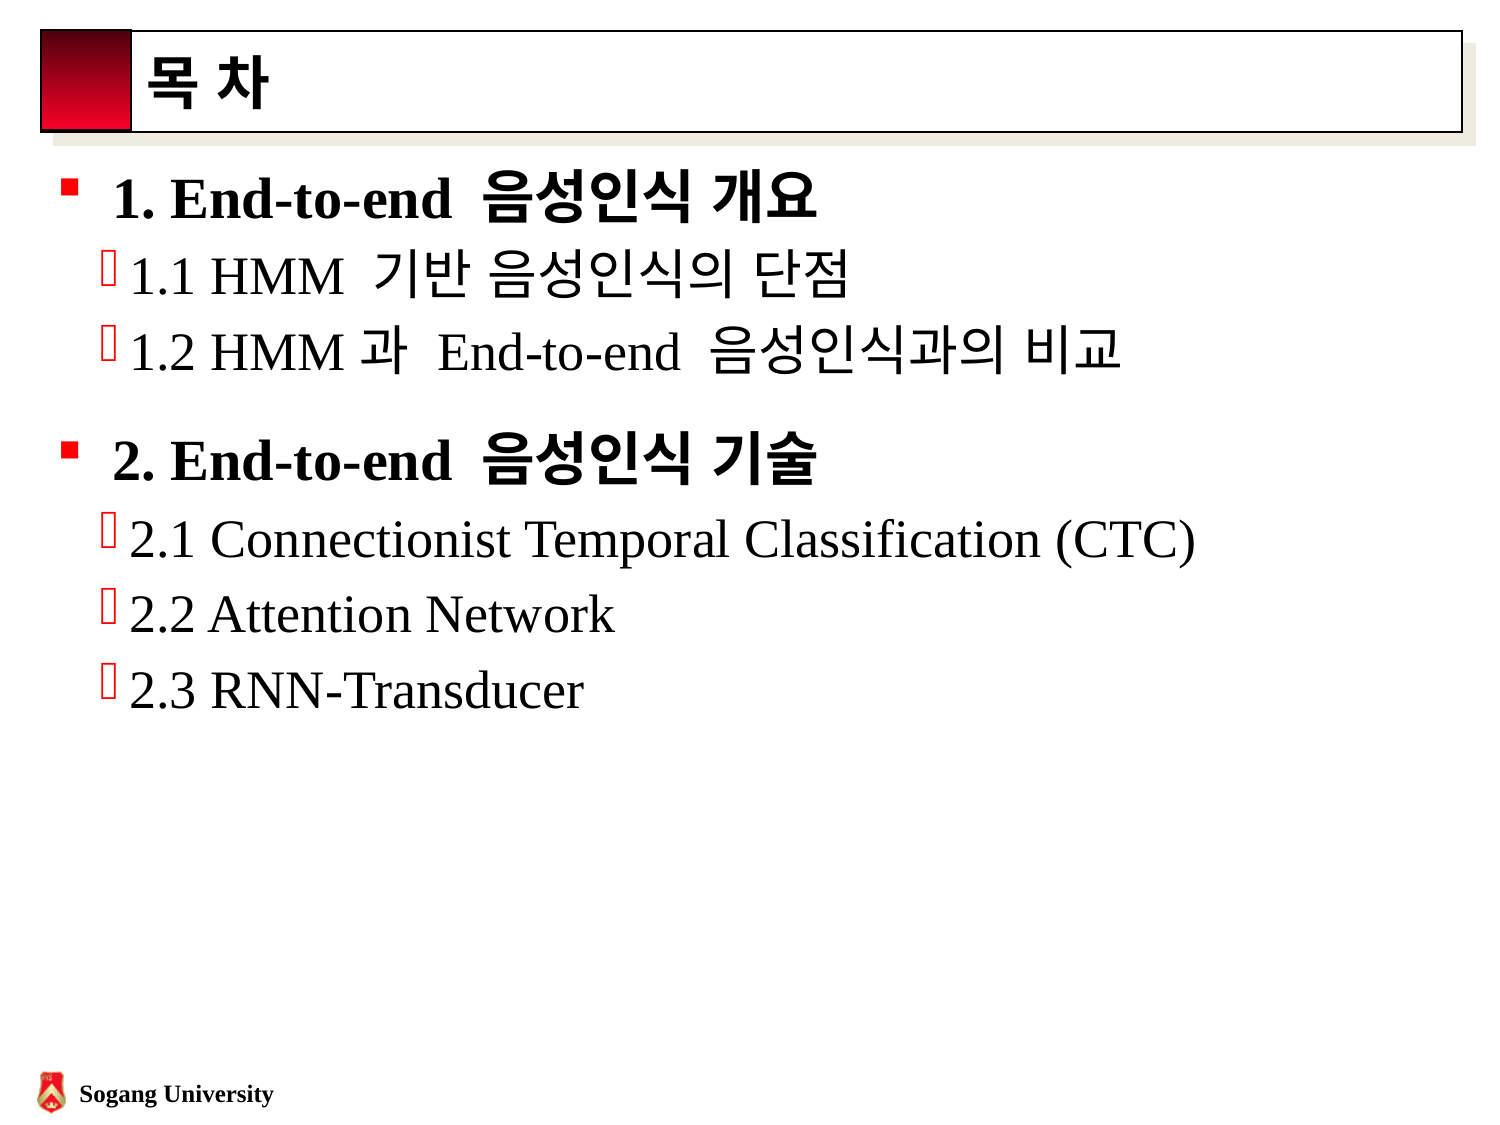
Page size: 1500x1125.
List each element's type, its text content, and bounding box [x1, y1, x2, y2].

list 1. End-to-end 음성인식 개요 1.1 HMM 기반 음성인식의 단점 1.2 HMM과 End-to-end 음성인식과의 비교 2. End-to-end 음성인식 기술 2.1 Connectionist Temporal Classification (CTC) 2.2 Attention Network 2.3 RNN-Transducer [41, 152, 1459, 1067]
picture [35, 1066, 70, 1117]
title 목 차 [131, 32, 1462, 131]
